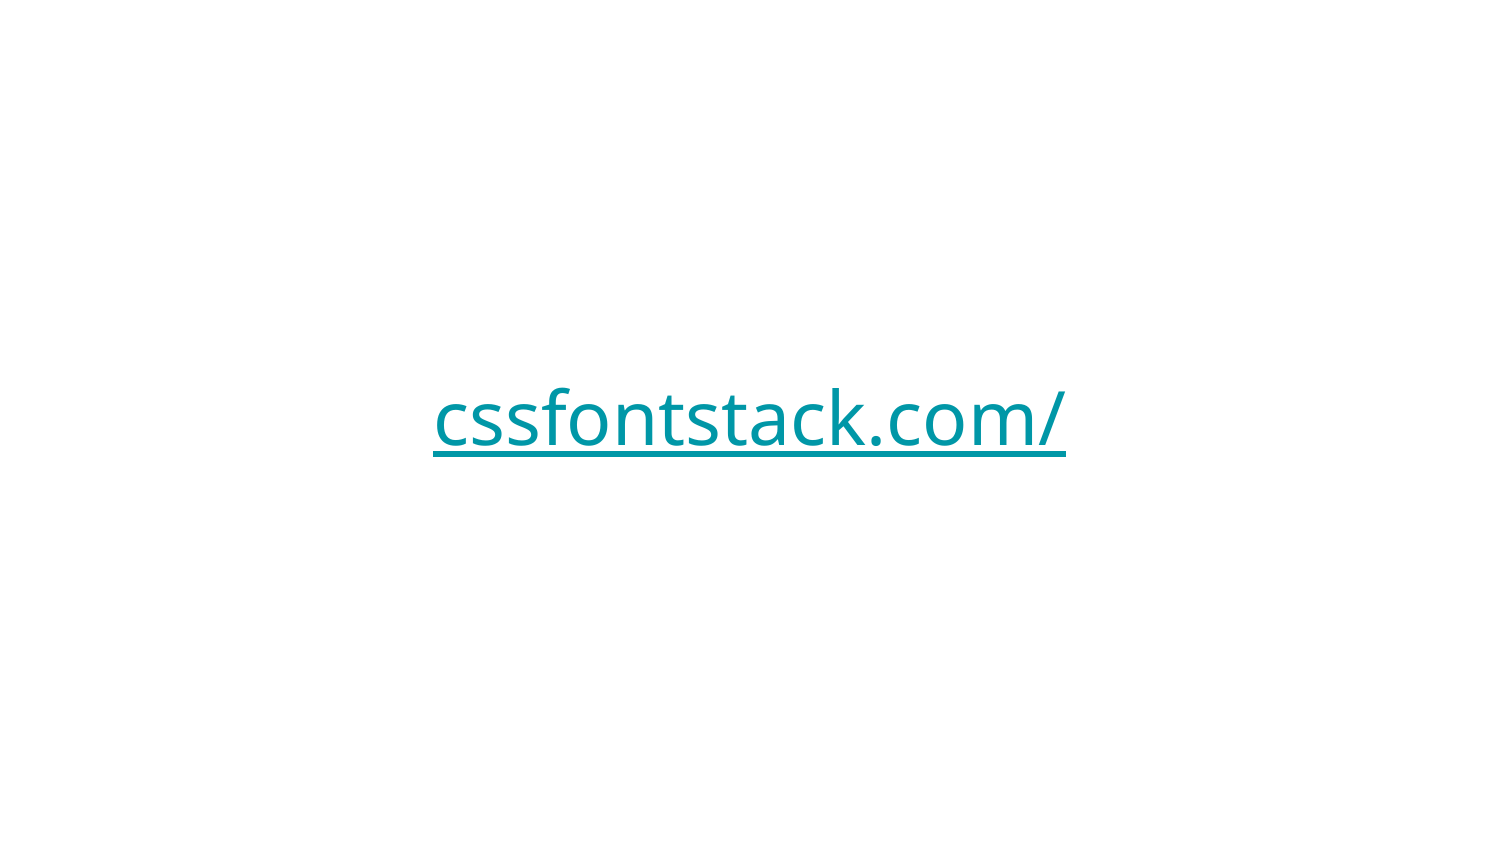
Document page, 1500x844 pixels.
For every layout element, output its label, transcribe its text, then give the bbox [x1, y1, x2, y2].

text_box cssfontstack.com/ [120, 175, 1380, 668]
